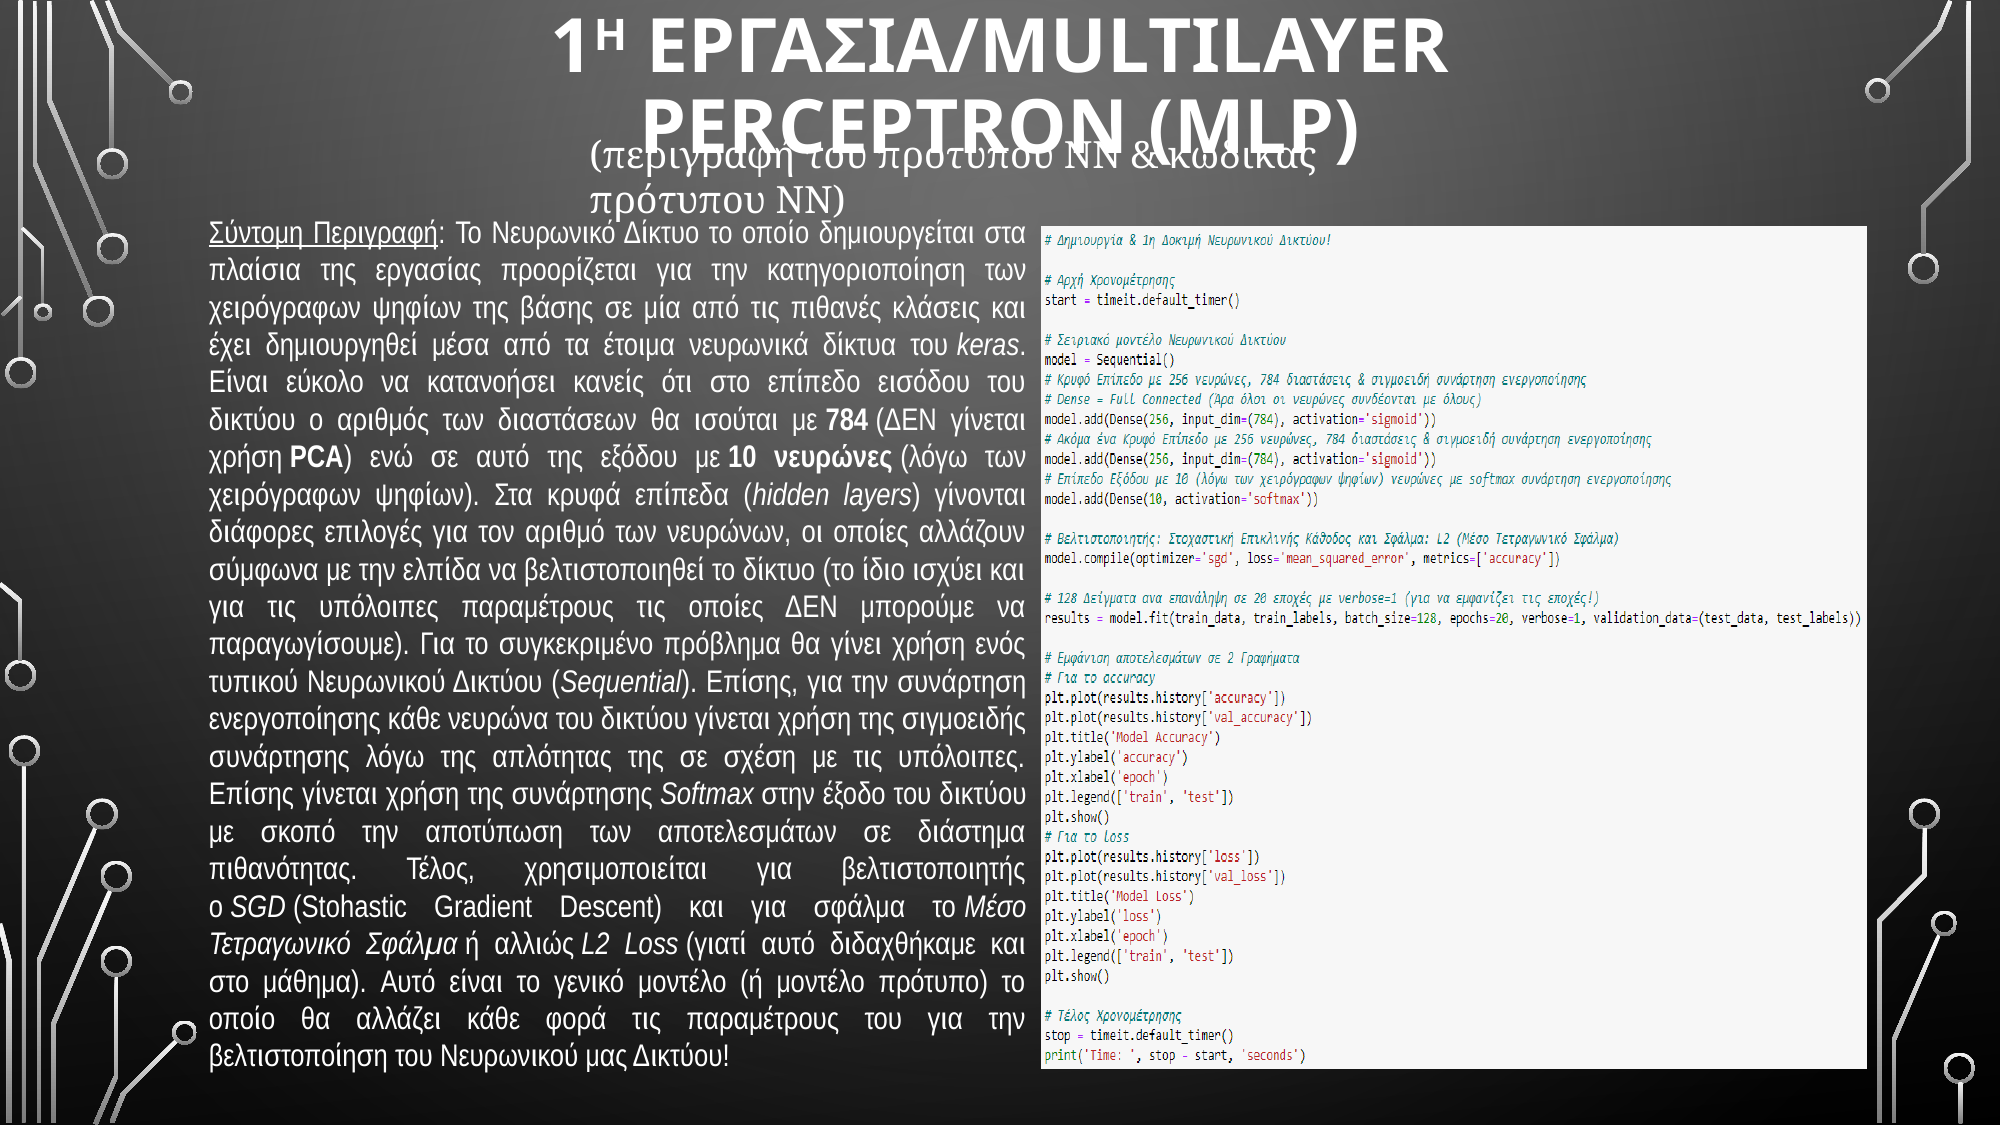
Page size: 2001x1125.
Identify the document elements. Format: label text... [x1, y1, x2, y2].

text_box Σύντομη Περιγραφή: Το Νευρωνικό Δίκτυο το οποίο δημιουργείται στα πλαίσια της εργασίας προορίζεται για την κατηγοριοποίηση των χειρόγραφων ψηφίων της βάσης σε μία από τις πιθανές κλάσεις και έχει δημιουργηθεί μέσα από τα έτοιμα νευρωνικά δίκτυα του keras. Είναι εύκολο να κατανοήσει κανείς ότι στο επίπεδο εισόδου του δικτύου ο αριθμός των διαστάσεων θα ισούται με 784 (ΔΕΝ γίνεται χρήση PCA) ενώ σε αυτό της εξόδου με 10 νευρώνες (λόγω των χειρόγραφων ψηφίων). Στα κρυφά επίπεδα (hidden layers) γίνονται διάφορες επιλογές για τον αριθμό των νευρώνων, οι οποίες αλλάζουν σύμφωνα με την ελπίδα να βελτιστοποιηθεί το δίκτυο (το ίδιο ισχύει και για τις υπόλοιπες παραμέτρους τις οποίες ΔΕΝ μπορούμε να παραγωγίσουμε). Για το συγκεκριμένο πρόβλημα θα γίνει χρήση ενός τυπικού Νευρωνικού Δικτύου (Sequential). Επίσης, για την συνάρτηση ενεργοποίησης κάθε νευρώνα του δικτύου γίνεται χρήση της σιγμοειδής συνάρτησης λόγω της απλότητας της σε σχέση με τις υπόλοιπες. Επίσης γίνεται χρήση της συνάρτησης Softmax στην έξοδο του δικτύου με σκοπό την αποτύπωση των αποτελεσμάτων σε διάστημα πιθανότητας. Τέλος, χρησιμοποιείται για βελτιστοποιητής ο SGD (Stohastic Gradient Descent) και για σφάλμα το Μέσο Τετραγωνικό Σφάλμα ή αλλιώς L2 Loss (γιατί αυτό διδαχθήκαμε και στο μάθημα). Αυτό είναι το γενικό μοντέλο (ή μοντέλο πρότυπο) το οποίο θα αλλάζει κάθε φορά τις παραμέτρους του για την βελτιστοποίηση του Νευρωνικού μας Δικτύου! [194, 204, 1042, 1081]
picture [1040, 226, 1868, 1069]
text_box (περιγραφή του πρότυπου ΝΝ & κώδικας πρότυπου ΝΝ) [574, 123, 1508, 229]
title 1η εργασια/Multilayer perceptron (mlp) [299, 13, 1701, 164]
